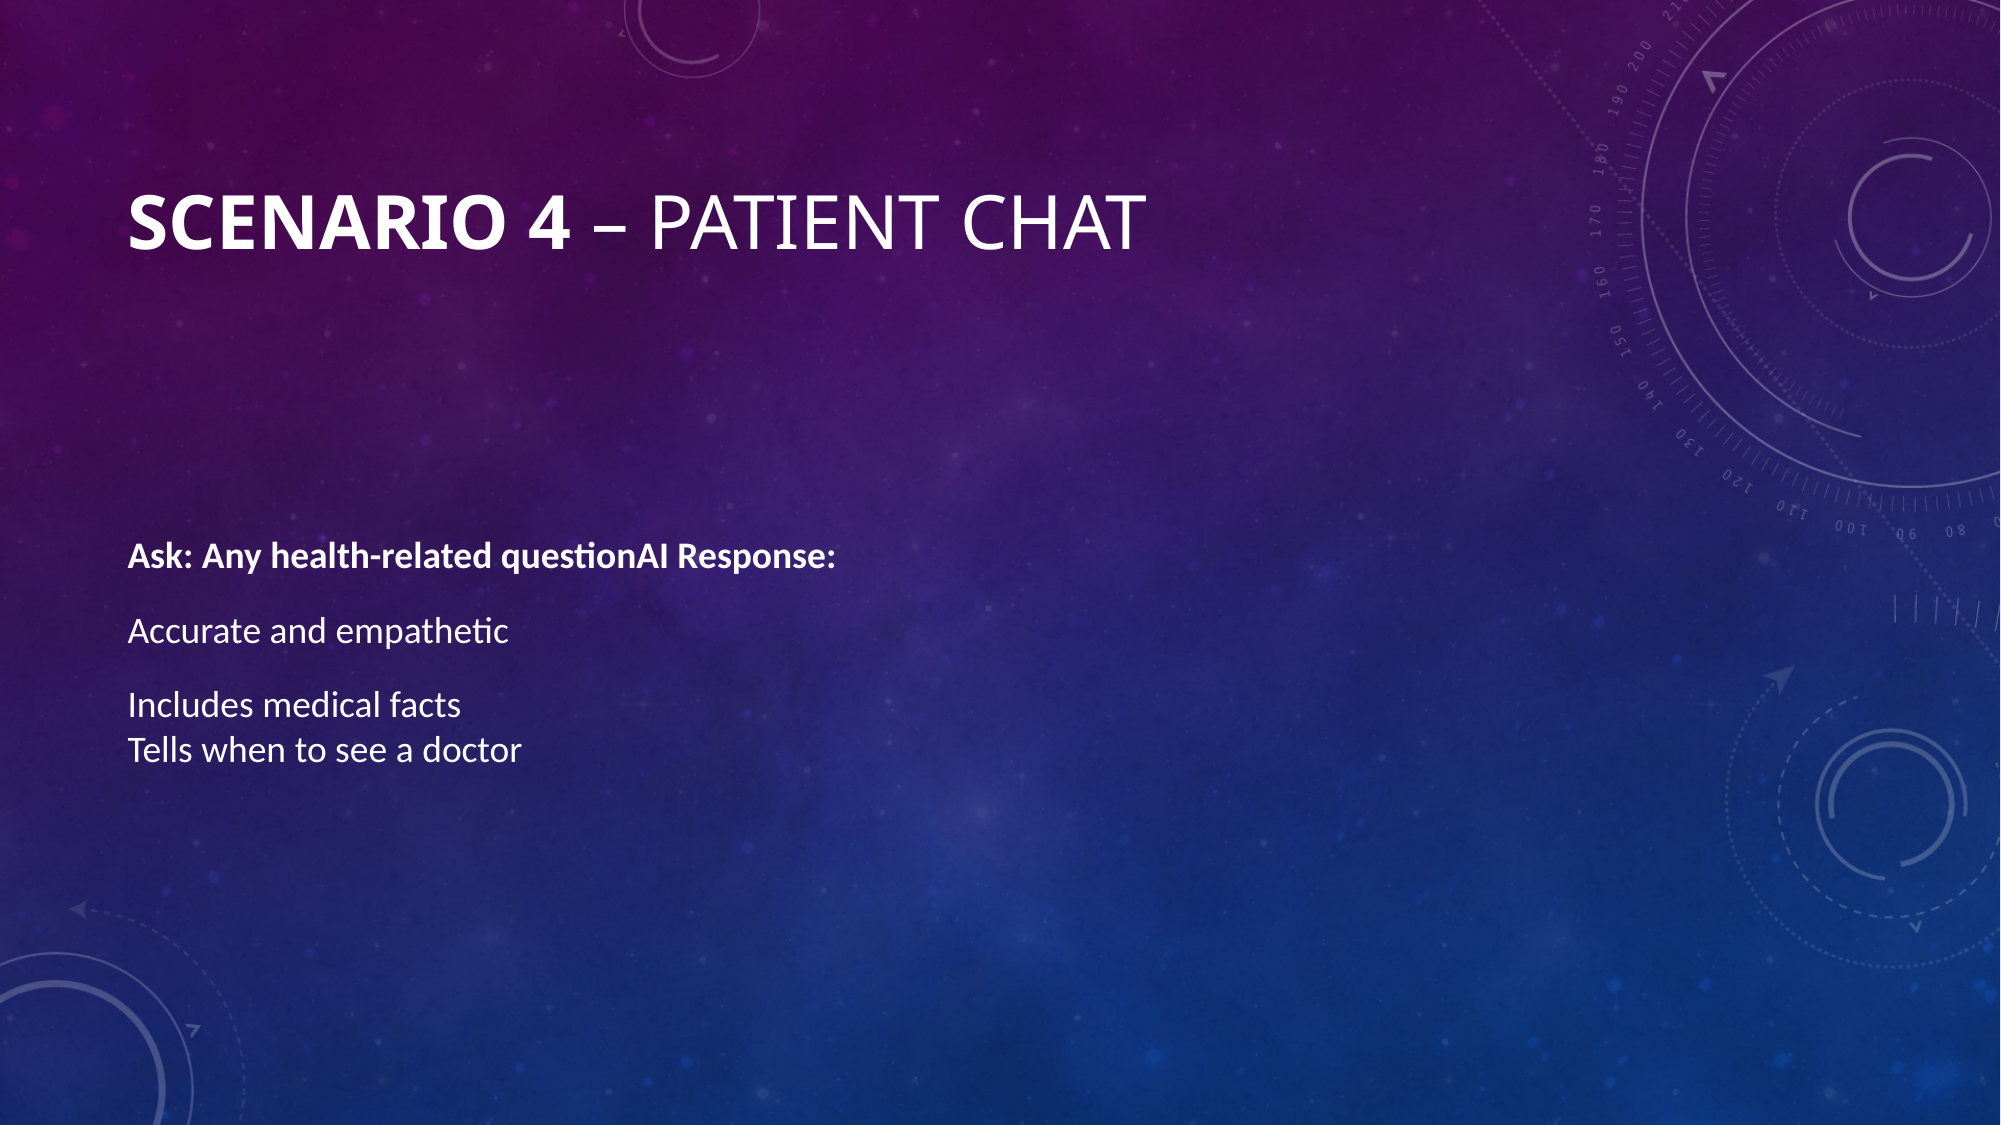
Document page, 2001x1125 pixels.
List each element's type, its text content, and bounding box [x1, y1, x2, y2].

title Scenario 4 – Patient Chat [112, 99, 1775, 339]
list Ask: Any health-related questionAI Response: Accurate and empathetic Includes medical facts Tells when to see a doctor [112, 351, 1775, 950]
picture [0, 0, 2001, 1125]
